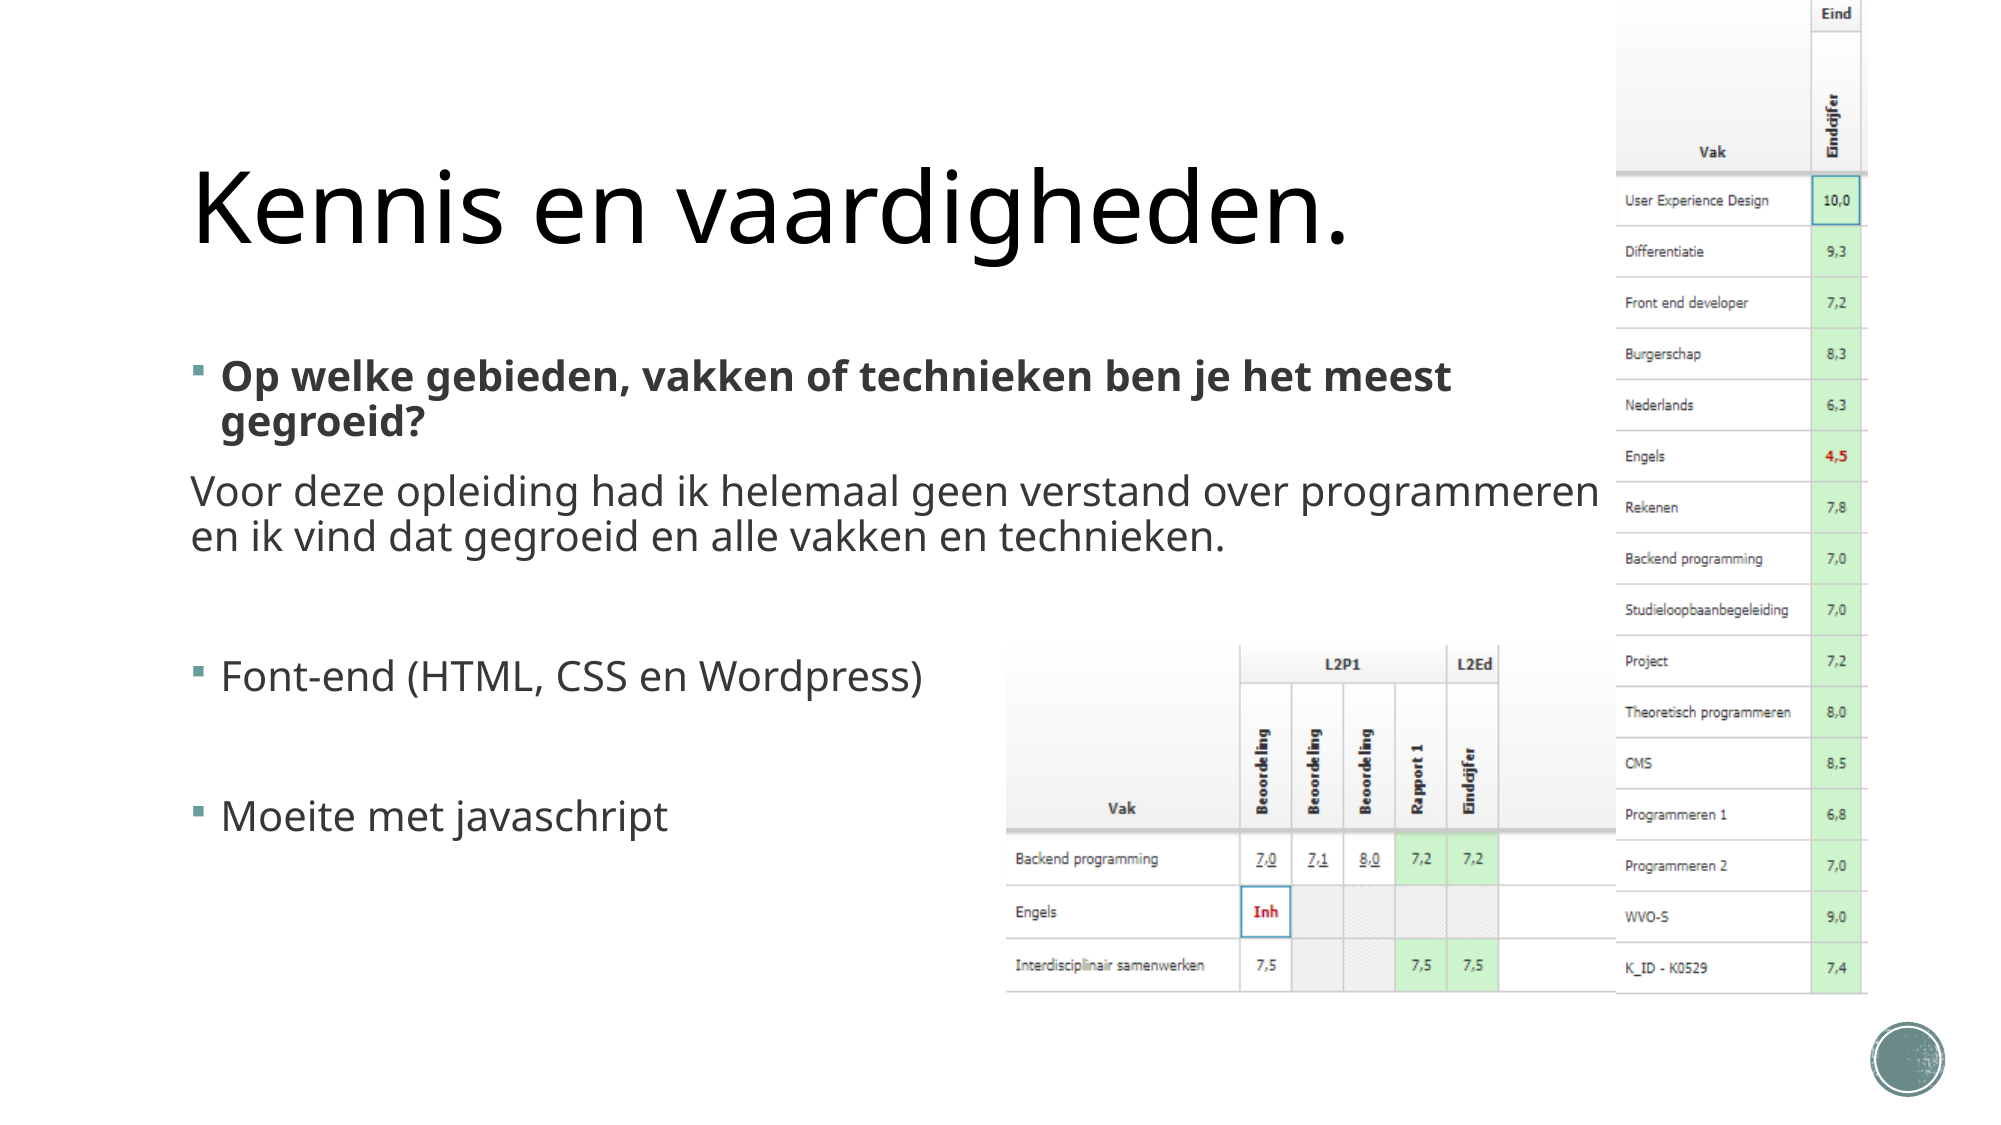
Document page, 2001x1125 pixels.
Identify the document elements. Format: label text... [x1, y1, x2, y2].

picture [1006, 0, 1868, 1071]
list Op welke gebieden, vakken of technieken ben je het meest gegroeid? Voor deze opleiding had ik helemaal geen verstand over programmeren en ik vind dat gegroeid en alle vakken en technieken. Font-end (HTML, CSS en Wordpress) Moeite met javaschript [175, 348, 1615, 1013]
title Kennis en vaardigheden. [175, 79, 1615, 344]
